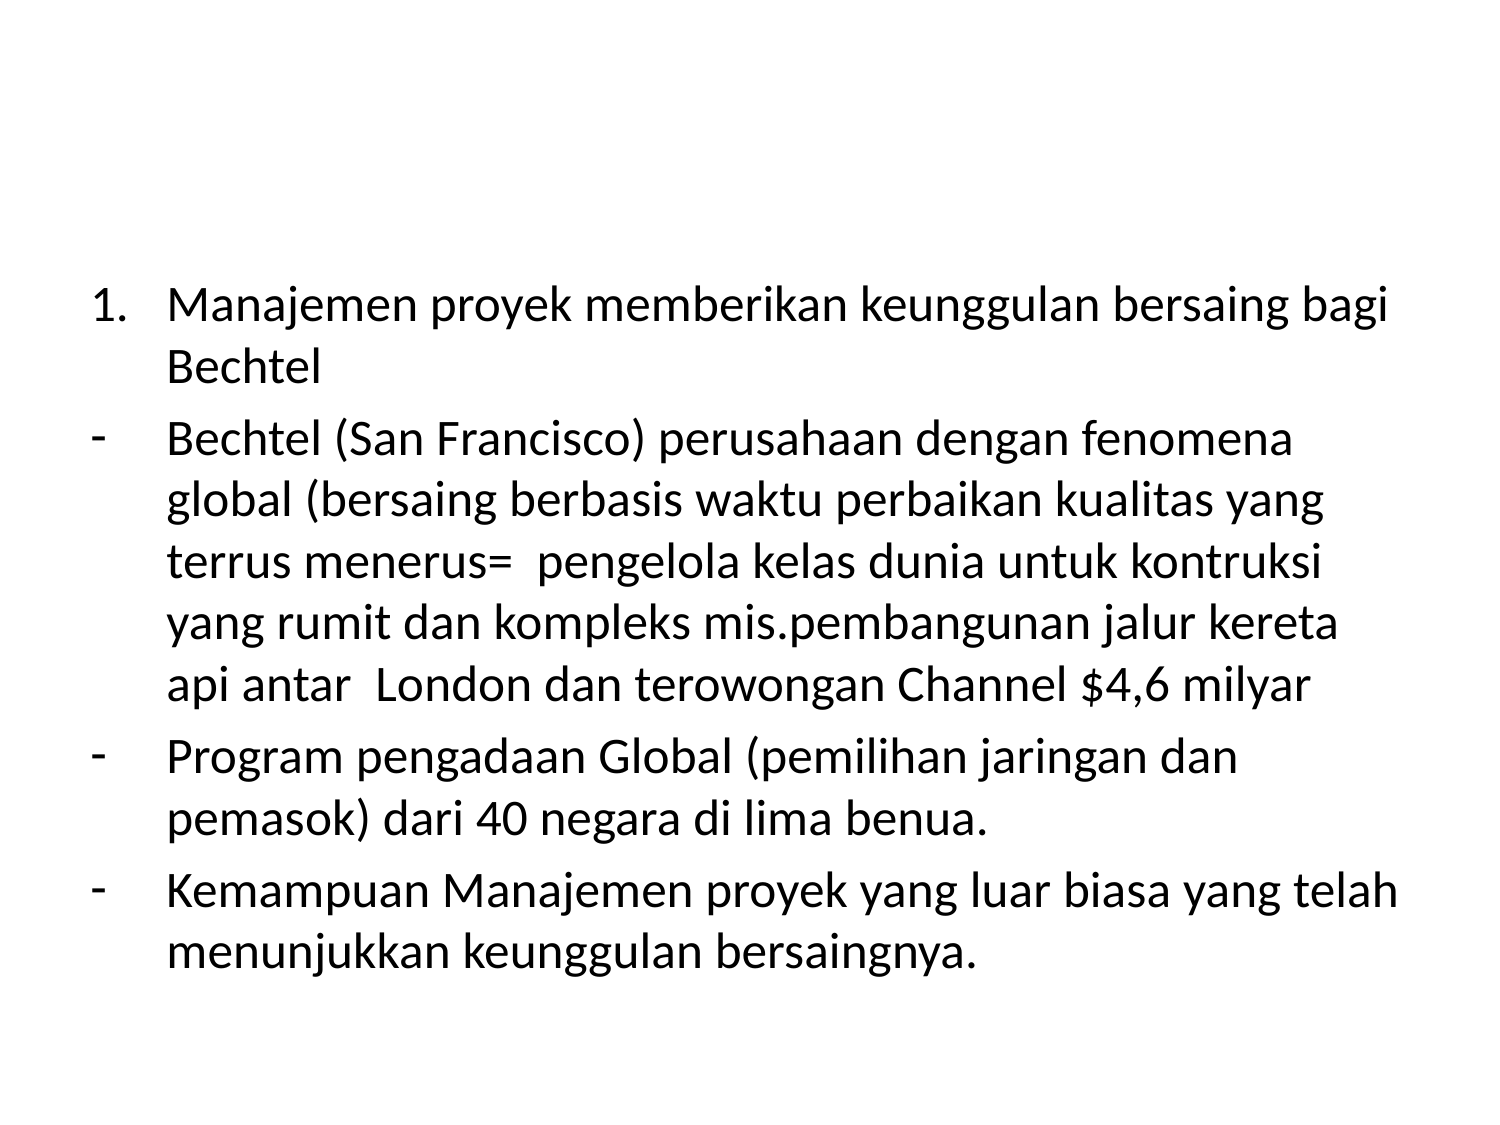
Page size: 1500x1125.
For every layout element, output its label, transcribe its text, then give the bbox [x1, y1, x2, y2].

list Manajemen proyek memberikan keunggulan bersaing bagi Bechtel Bechtel (San Francisco) perusahaan dengan fenomena global (bersaing berbasis waktu perbaikan kualitas yang terrus menerus= pengelola kelas dunia untuk kontruksi yang rumit dan kompleks mis.pembangunan jalur kereta api antar London dan terowongan Channel $4,6 milyar Program pengadaan Global (pemilihan jaringan dan pemasok) dari 40 negara di lima benua. Kemampuan Manajemen proyek yang luar biasa yang telah menunjukkan keunggulan bersaingnya. [75, 262, 1425, 1005]
